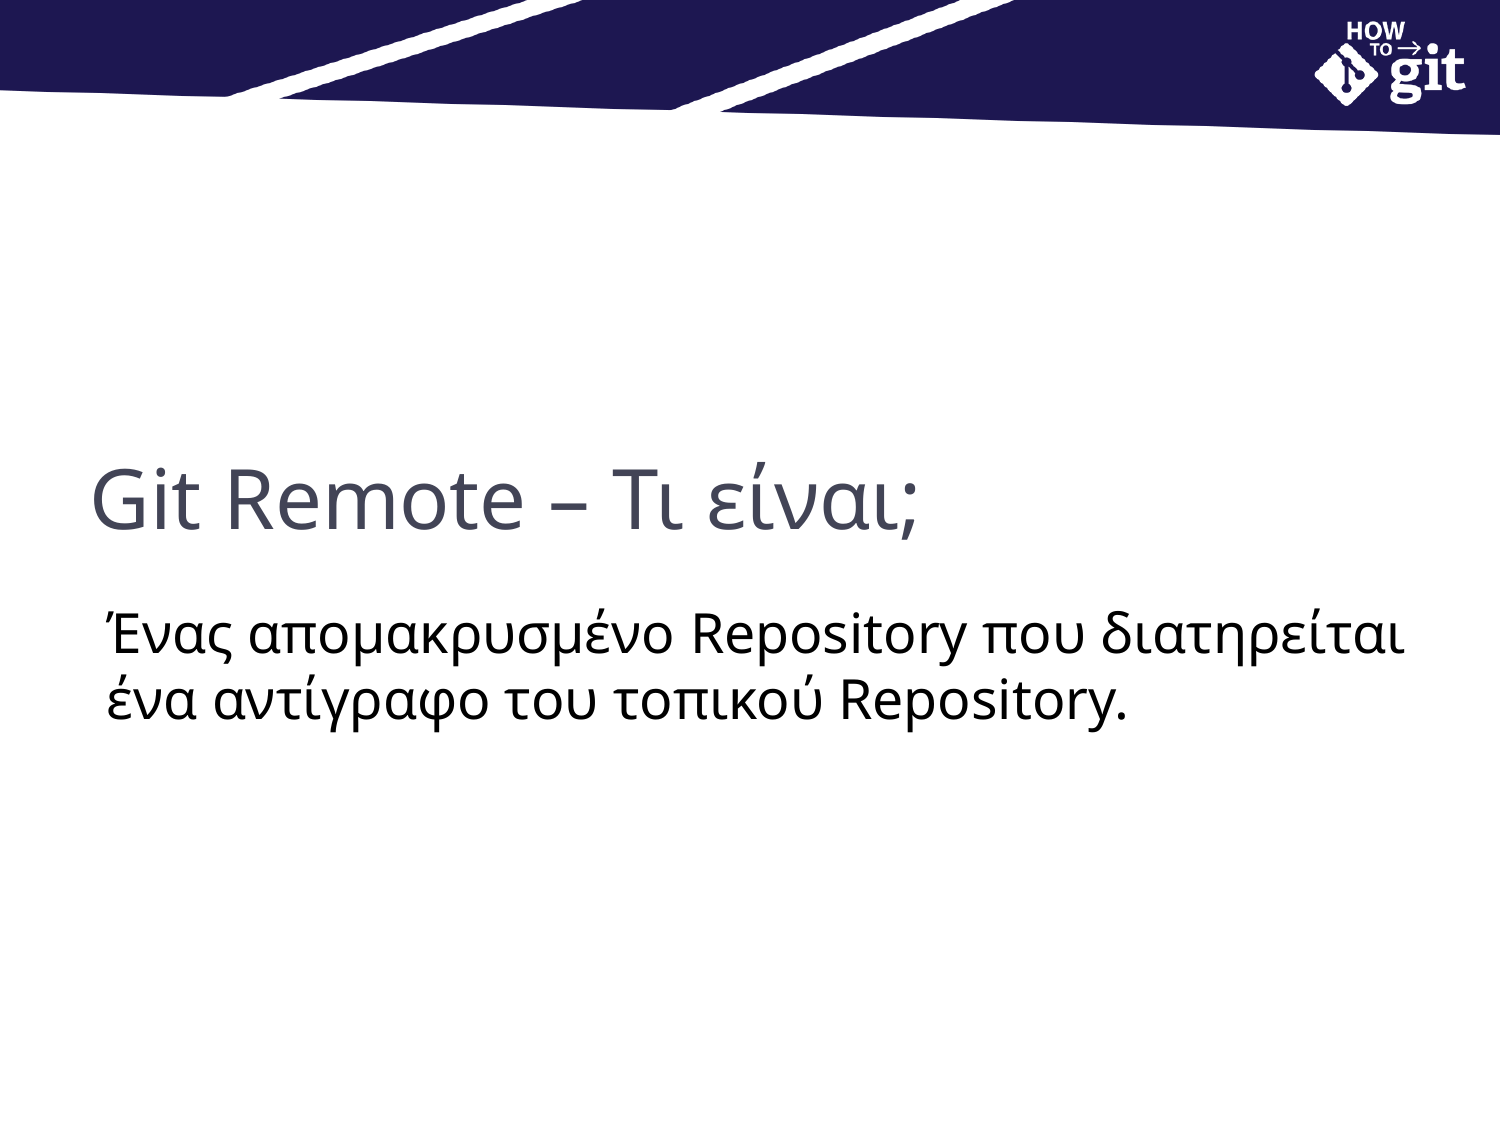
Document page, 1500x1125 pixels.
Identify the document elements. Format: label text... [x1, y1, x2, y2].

title Git Remote – Τι είναι; [75, 408, 1425, 584]
picture [0, 0, 1500, 1125]
list Ένας απομακρυσμένο Repository που διατηρείται ένα αντίγραφο του τοπικού Repository. [75, 590, 1425, 796]
